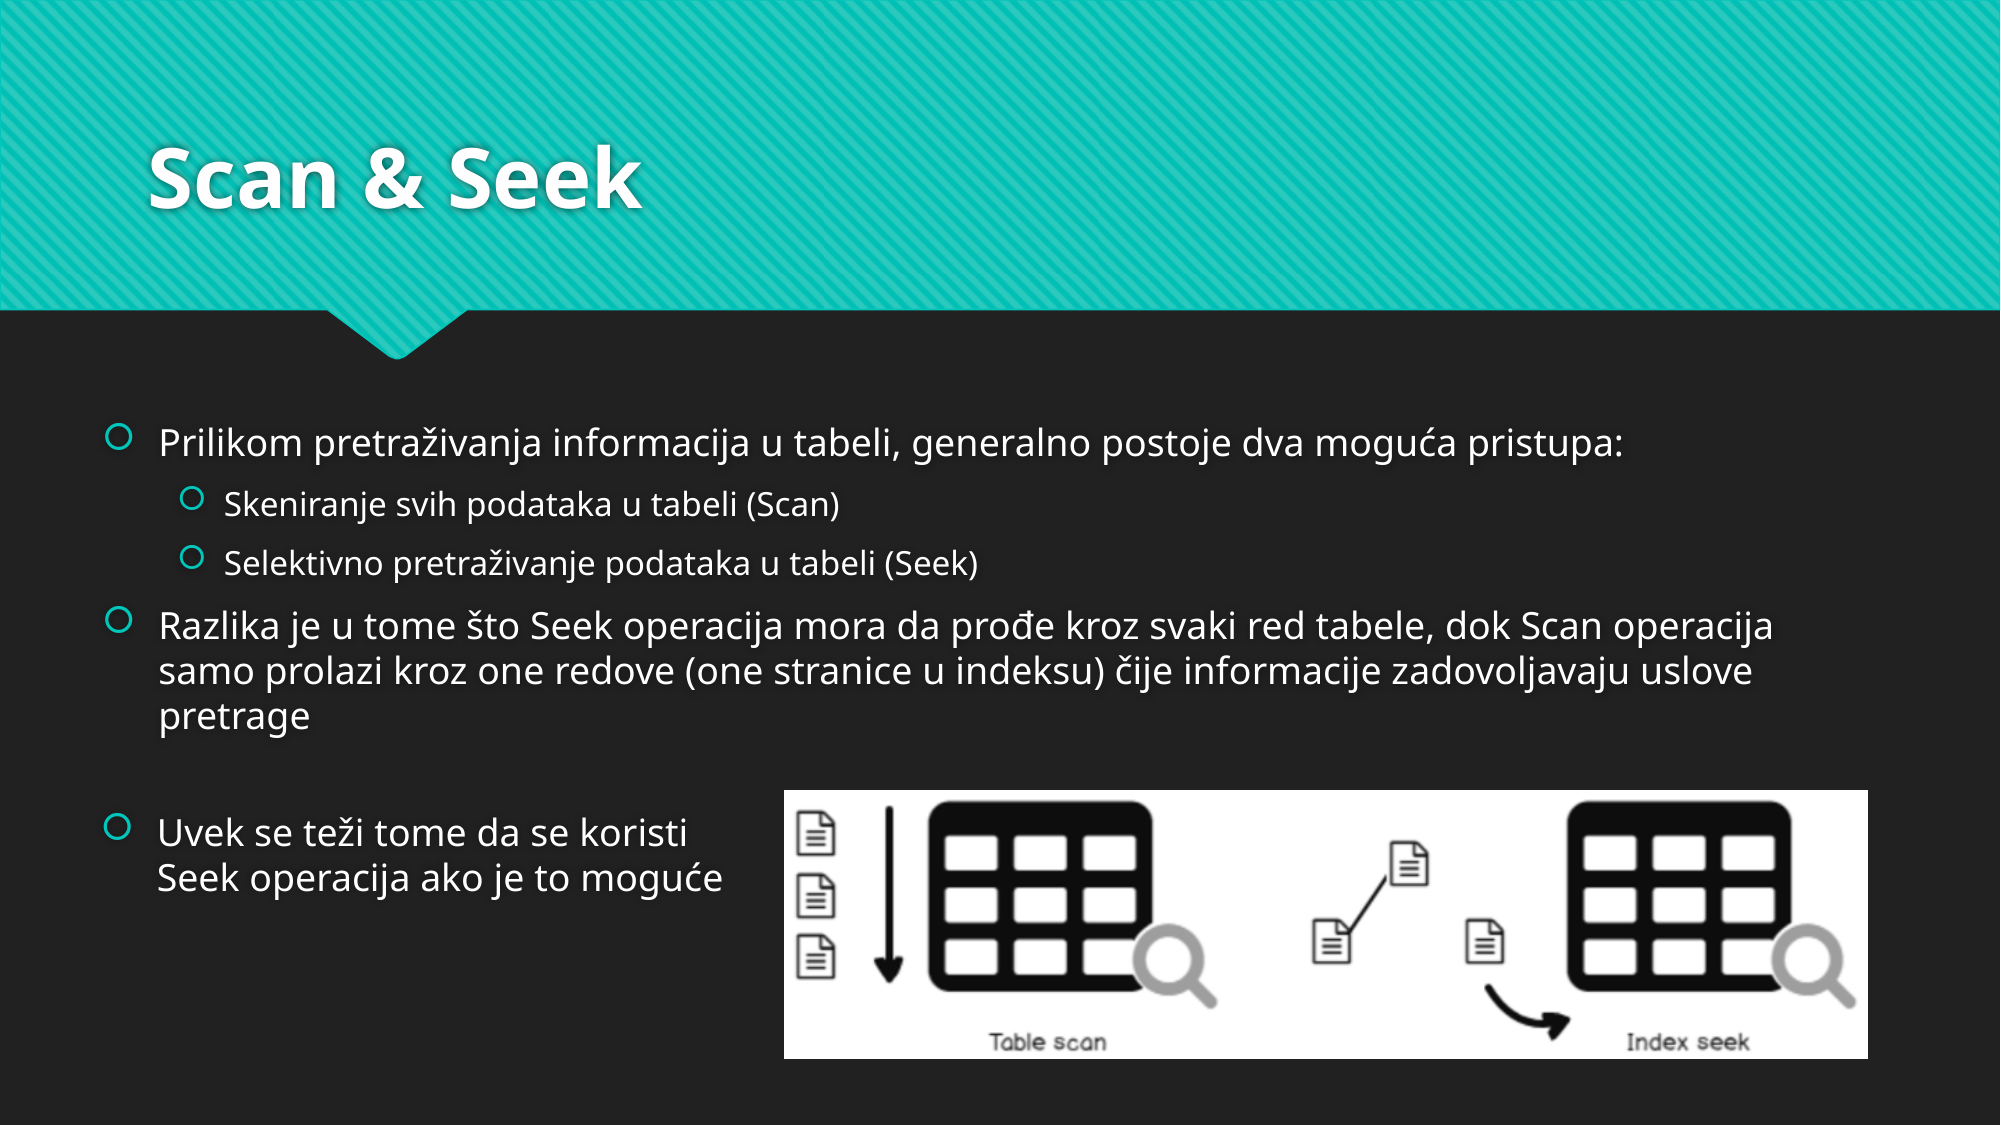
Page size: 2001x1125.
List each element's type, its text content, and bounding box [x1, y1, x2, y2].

picture [783, 790, 1868, 1060]
list Prilikom pretraživanja informacija u tabeli, generalno postoje dva moguća pristupa: Skeniranje svih podataka u tabeli (Scan) Selektivno pretraživanje podataka u tabeli (Seek) Razlika je u tome što Seek operacija mora da prođe kroz svaki red tabele, dok Scan operacija samo prolazi kroz one redove (one stranice u indeksu) čije informacije zadovoljavaju uslove pretrage [87, 364, 1866, 791]
title Scan & Seek [132, 73, 1868, 233]
text_box Uvek se teži tome da se koristi Seek operacija ako je to moguće [85, 730, 756, 978]
